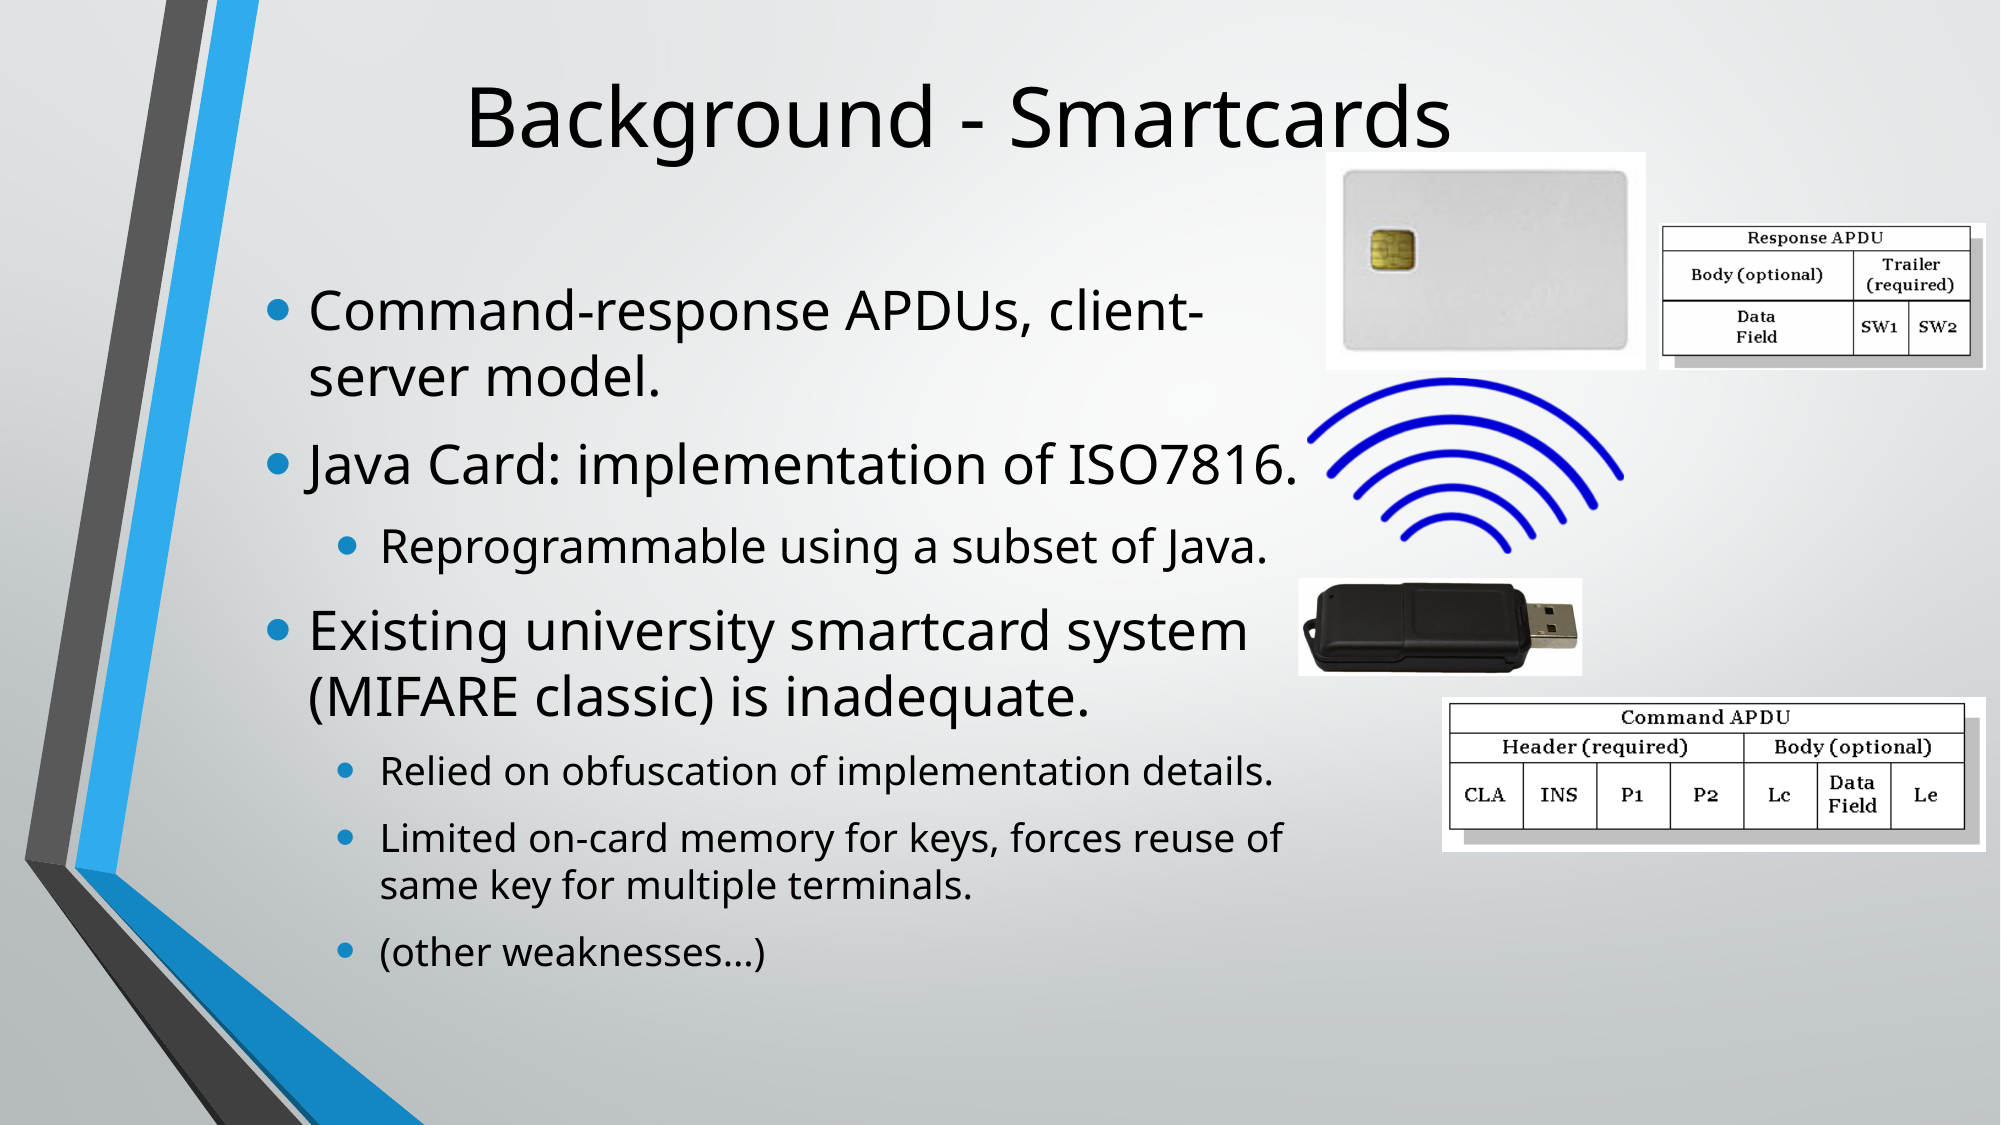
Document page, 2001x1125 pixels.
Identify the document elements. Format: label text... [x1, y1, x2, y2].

title Background - Smartcards [96, 5, 1822, 223]
list Command-response APDUs, client-server model. Java Card: implementation of ISO7816. Reprogrammable using a subset of Java. Existing university smartcard system (MIFARE classic) is inadequate. Relied on obfuscation of implementation details. Limited on-card memory for keys, forces reuse of same key for multiple terminals. (other weaknesses…) [249, 173, 1327, 1077]
picture [1298, 152, 1646, 677]
picture [1442, 697, 1986, 852]
picture [1659, 222, 1986, 371]
